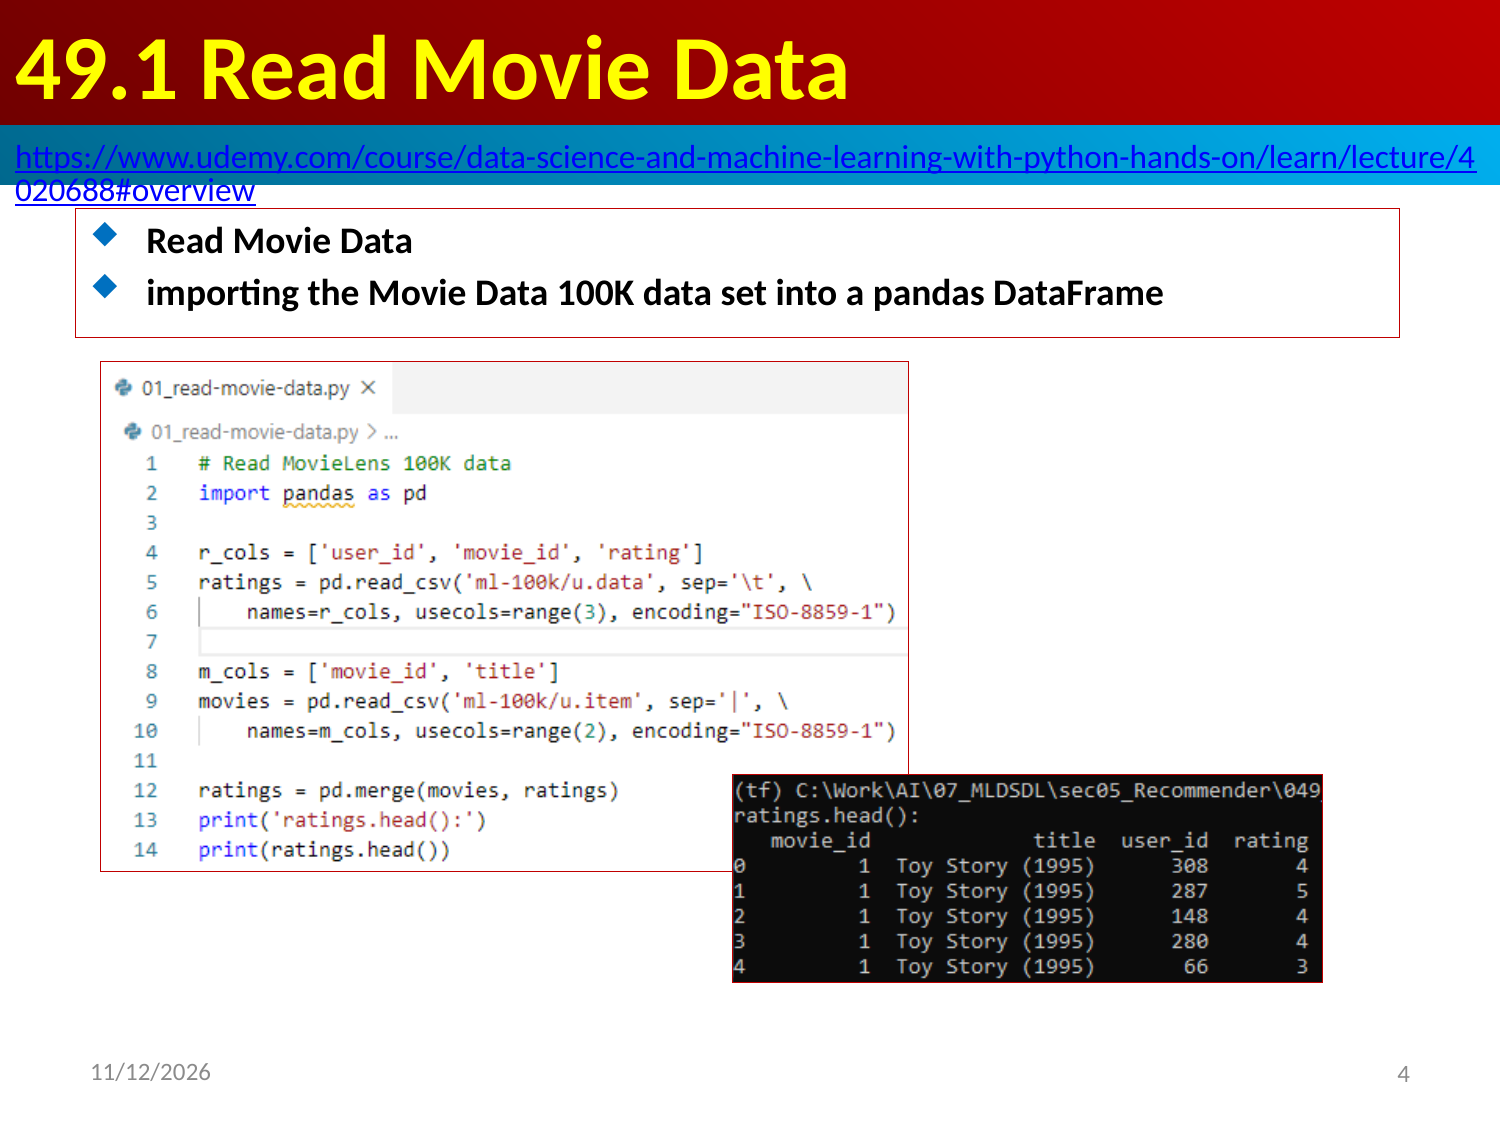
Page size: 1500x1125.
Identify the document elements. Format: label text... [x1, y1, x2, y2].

slide_number 4 [1074, 1042, 1425, 1103]
text_box https://www.udemy.com/course/data-science-and-machine-learning-with-python-hands-on/learn/lecture/4020688#overview [0, 125, 1500, 185]
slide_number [75, 1040, 425, 1101]
subtitle Read Movie Data importing the Movie Data 100K data set into a pandas DataFrame [75, 208, 1400, 338]
picture [100, 361, 1323, 983]
title 49.1 Read Movie Data [0, 0, 1500, 125]
